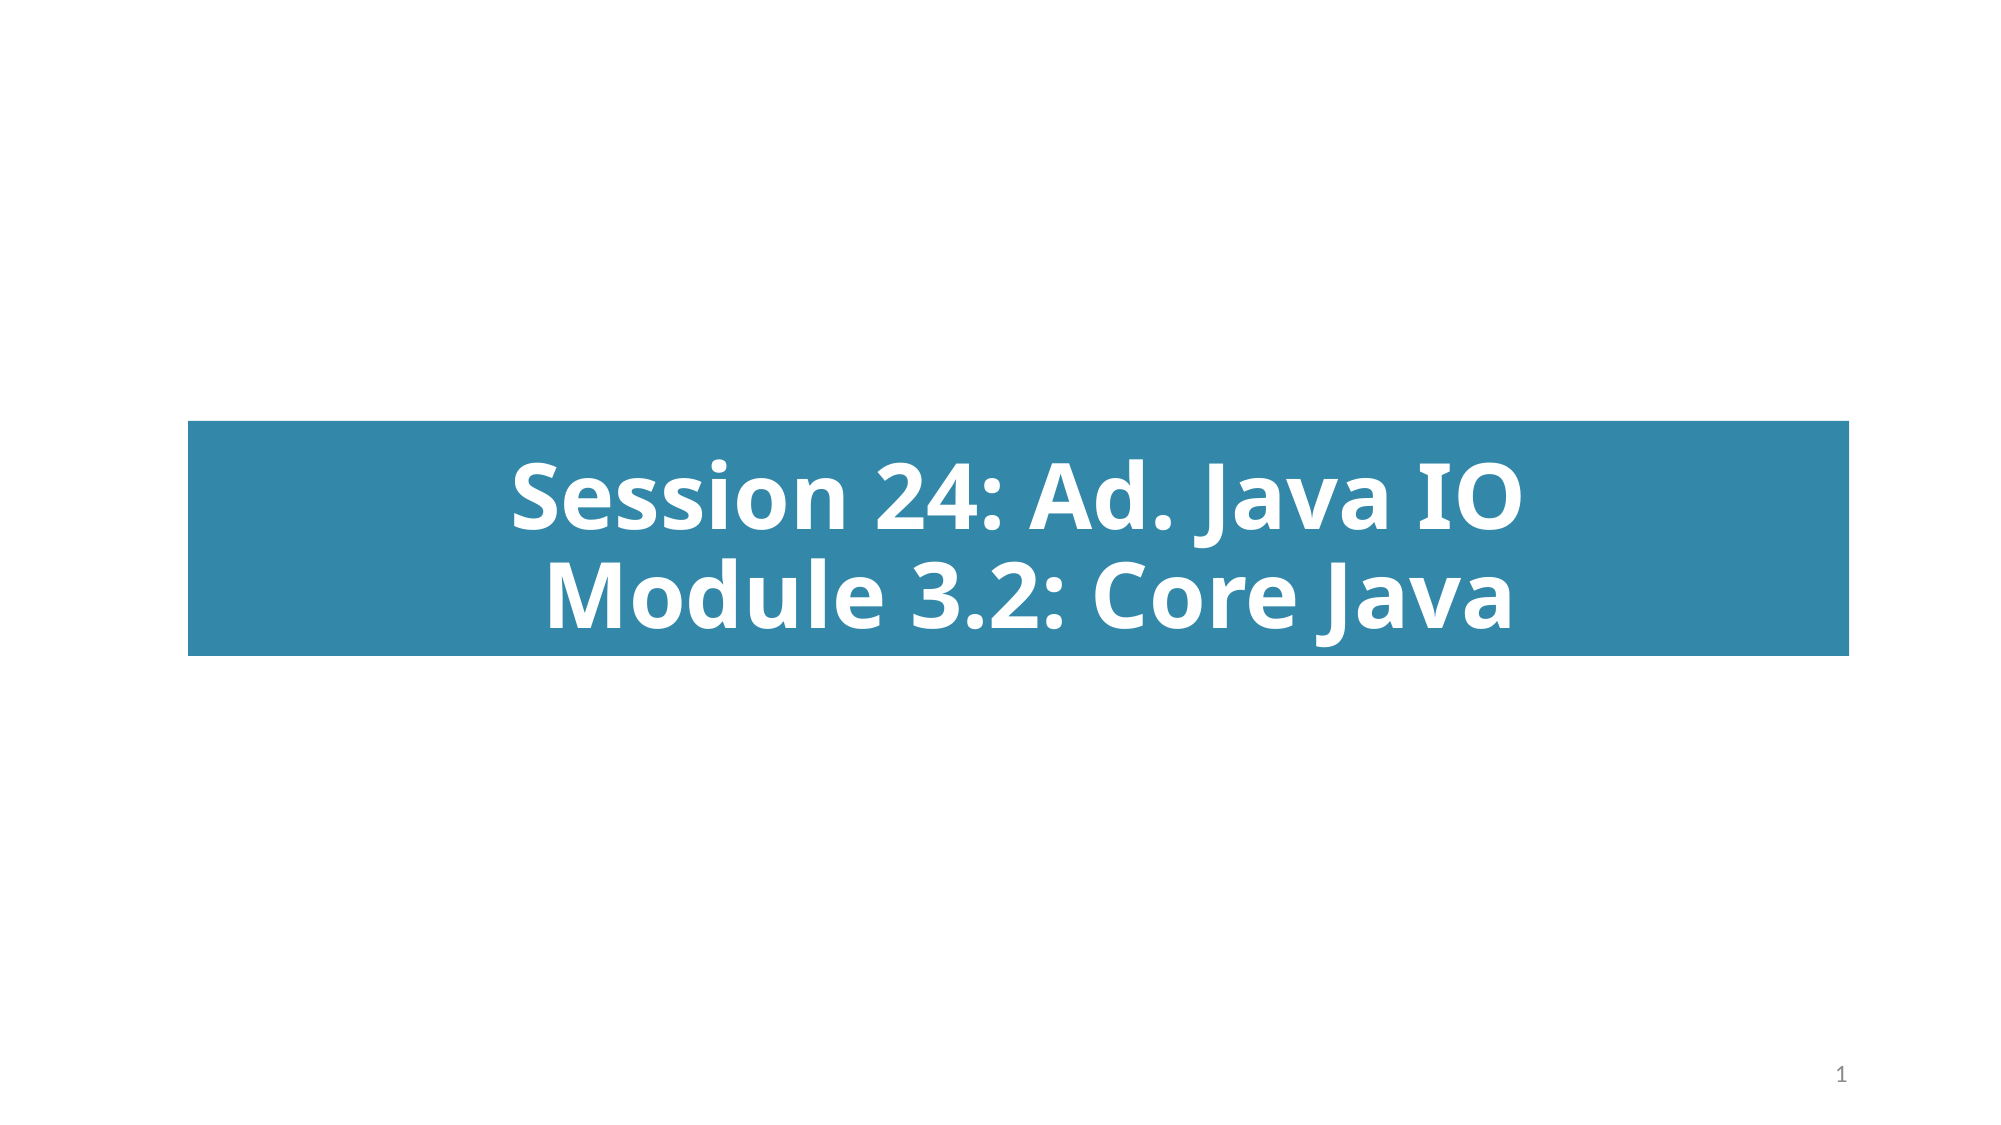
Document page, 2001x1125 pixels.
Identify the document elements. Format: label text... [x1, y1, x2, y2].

title Session 24: Ad. Java IO Module 3.2: Core Java [188, 420, 1850, 656]
slide_number 1 [1412, 1042, 1863, 1103]
